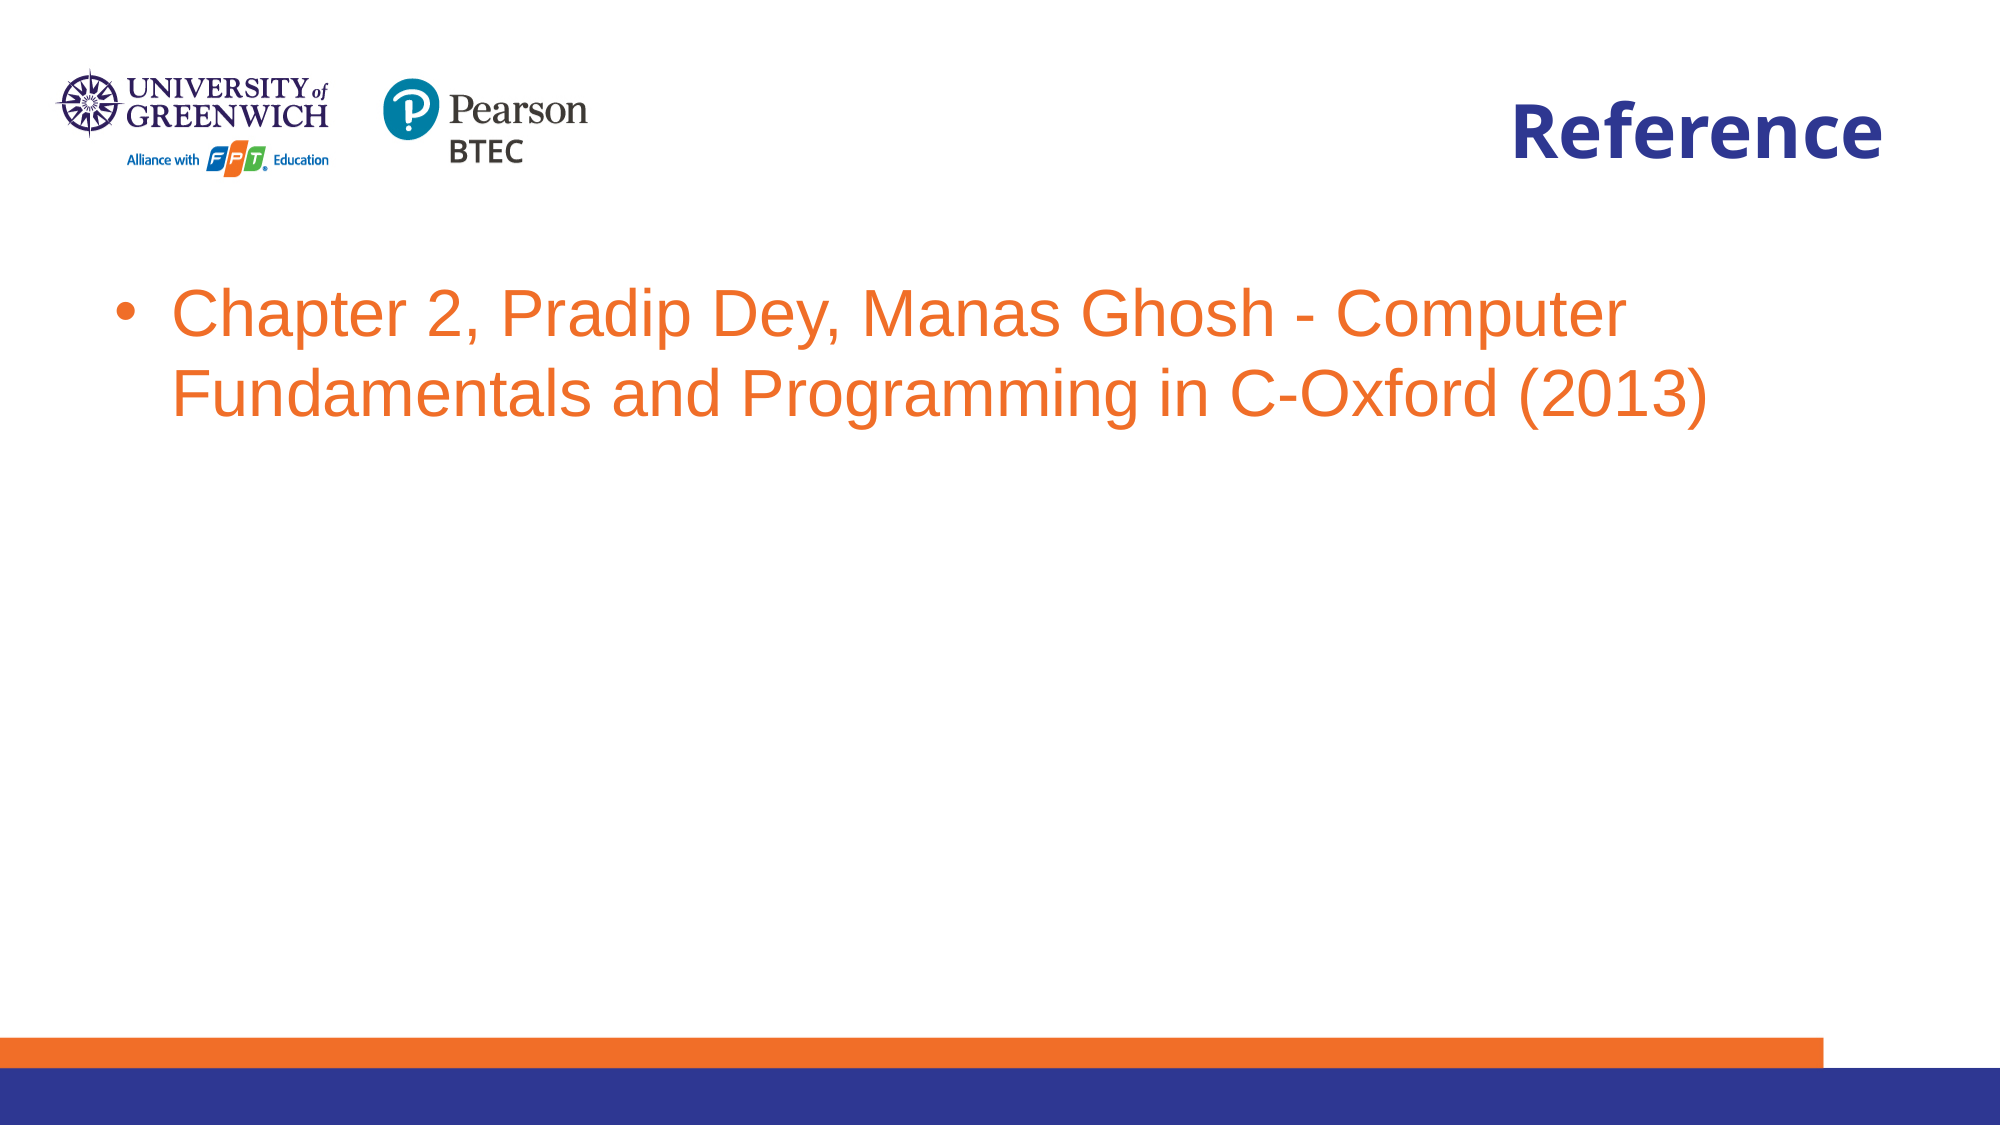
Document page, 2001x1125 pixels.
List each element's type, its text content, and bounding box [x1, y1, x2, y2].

list Chapter 2, Pradip Dey, Manas Ghosh - Computer Fundamentals and Programming in C-Oxford (2013) [99, 262, 1900, 1005]
picture [0, 0, 2000, 1125]
title Reference [894, 76, 1900, 209]
